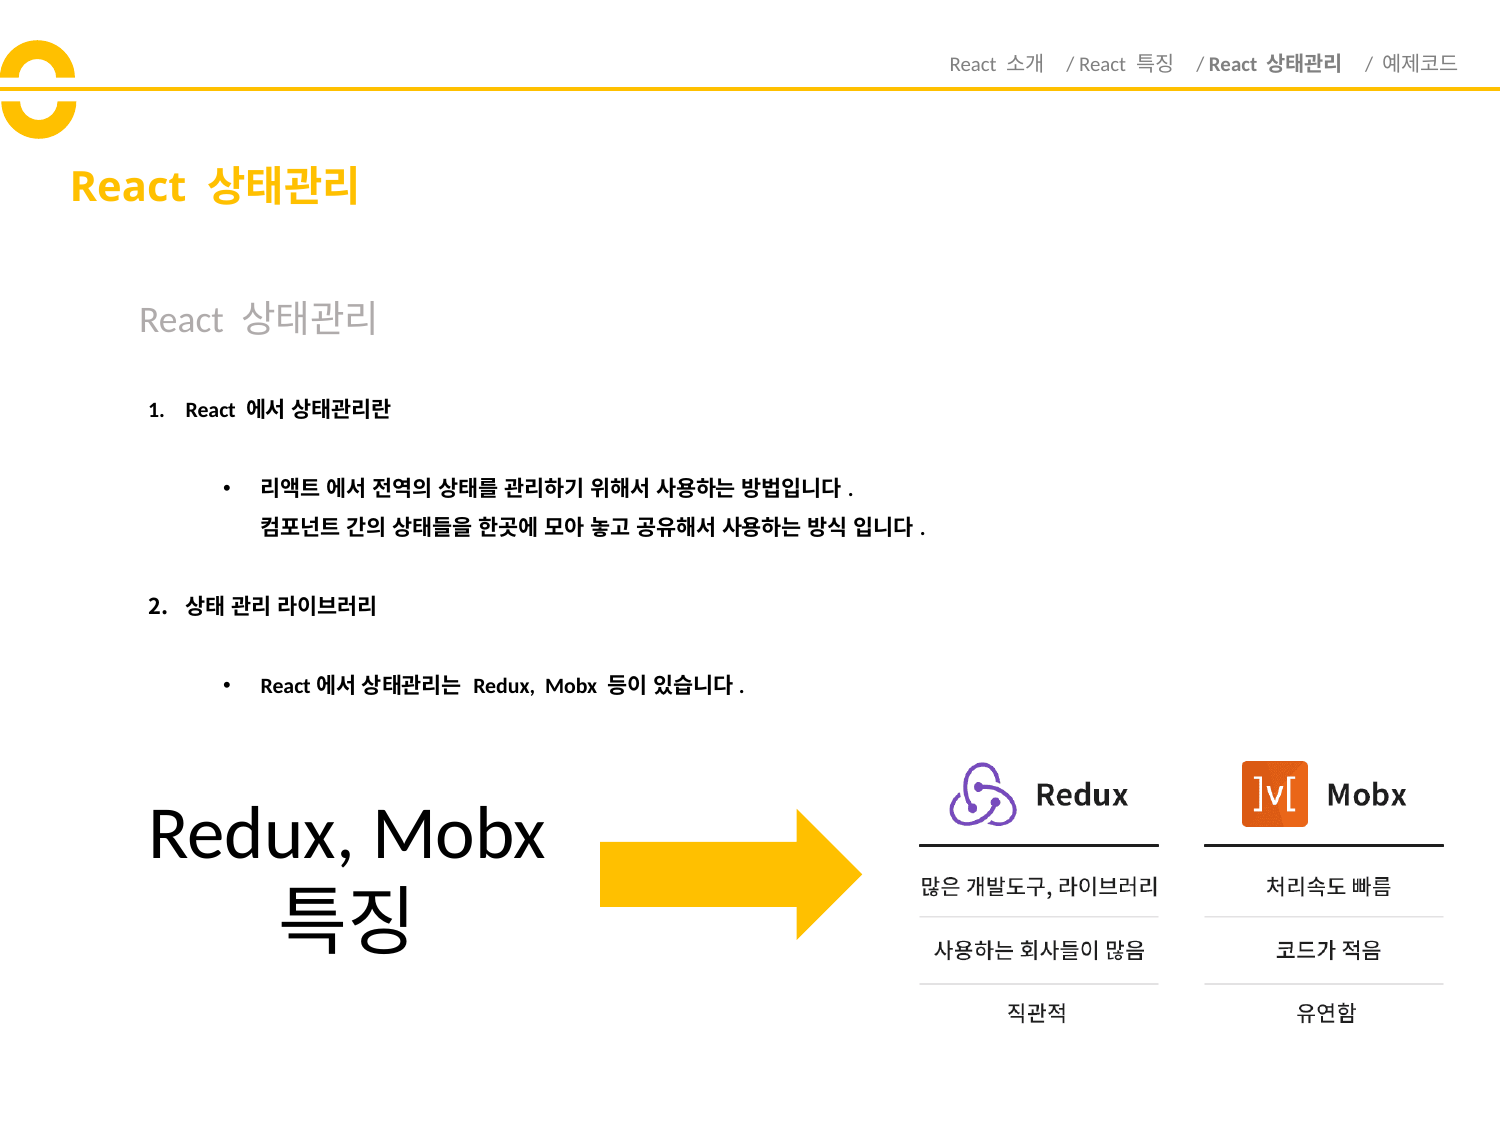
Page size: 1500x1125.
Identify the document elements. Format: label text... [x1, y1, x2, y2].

text_box React 에서 상태관리란 리액트 에서 전역의 상태를 관리하기 위해서 사용하는 방법입니다. 컴포넌트 간의 상태들을 한곳에 모아 놓고 공유해서 사용하는 방식 입니다. 상태 관리 라이브러리 React에서 상태관리는 Redux, Mobx 등이 있습니다. [133, 375, 1361, 705]
picture [898, 719, 1463, 1064]
text_box [0, 100, 78, 140]
text_box Redux, Mobx 특징 [132, 775, 562, 971]
text_box React 상태관리 [124, 287, 508, 348]
title React 상태관리 [54, 166, 632, 210]
text_box [0, 39, 76, 79]
text_box [600, 808, 863, 940]
text_box React 소개 / React 특징 / React 상태관리 / 예제코드 [919, 43, 1474, 83]
